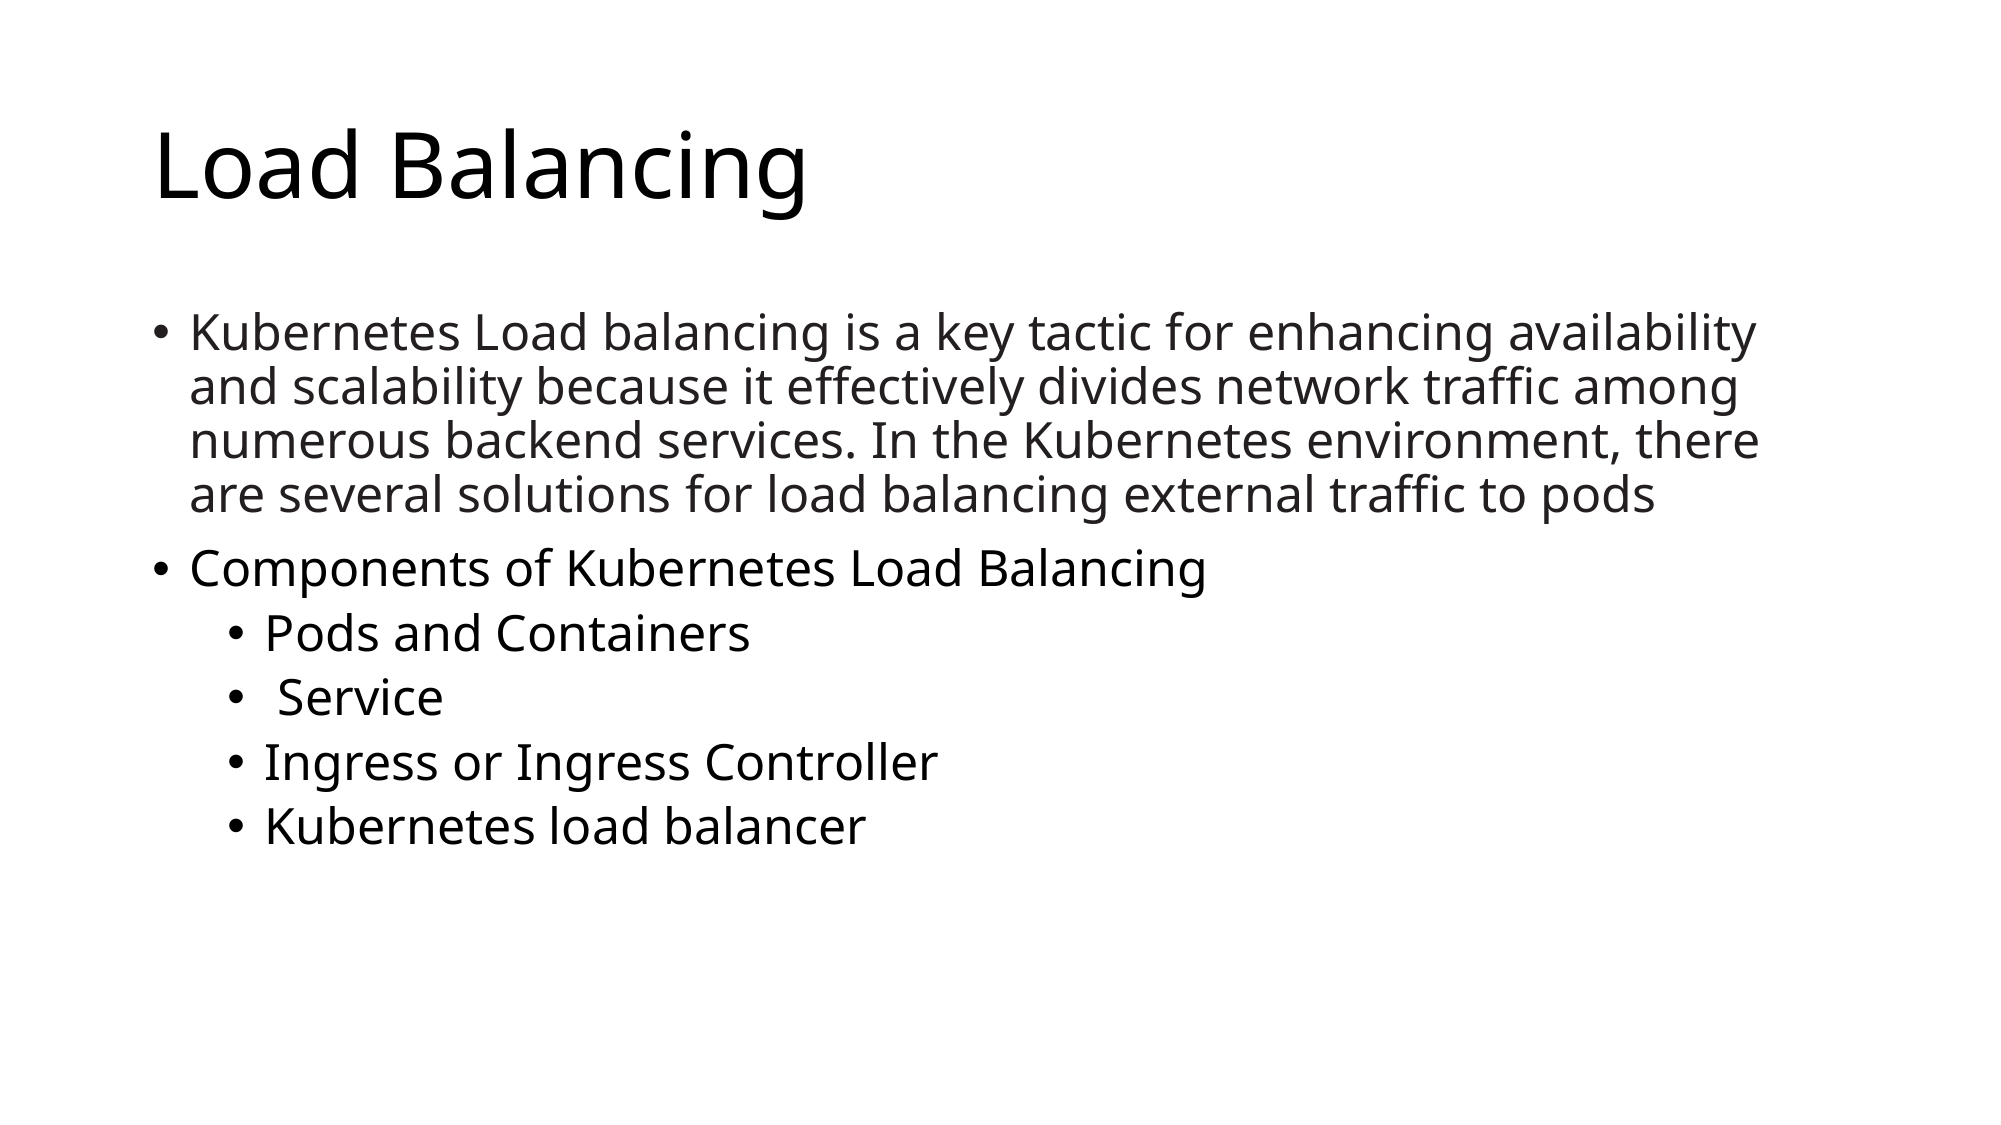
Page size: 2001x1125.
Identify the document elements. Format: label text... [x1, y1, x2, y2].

title Load Balancing [137, 59, 1863, 278]
list Kubernetes Load balancing is a key tactic for enhancing availability and scalability because it effectively divides network traffic among numerous backend services. In the Kubernetes environment, there are several solutions for load balancing external traffic to pods Components of Kubernetes Load Balancing Pods and Containers Service Ingress or Ingress Controller Kubernetes load balancer [137, 299, 1863, 1014]
